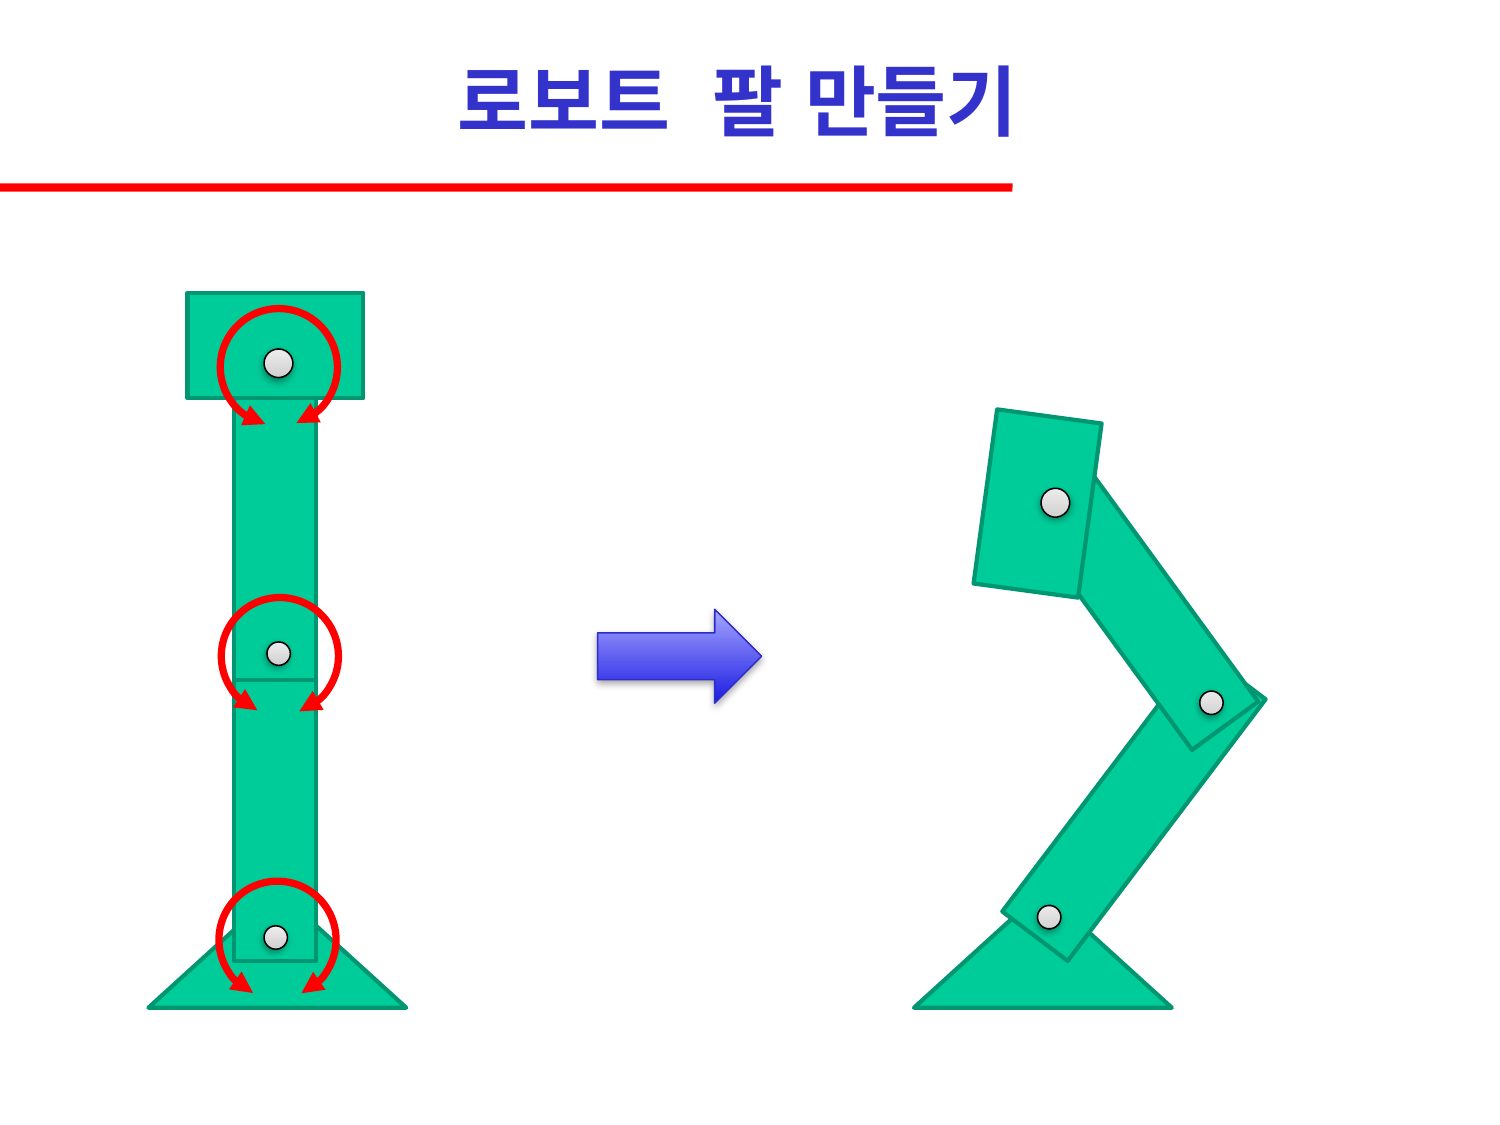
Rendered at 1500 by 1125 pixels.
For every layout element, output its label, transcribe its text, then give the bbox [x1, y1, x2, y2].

text_box [220, 596, 340, 712]
text_box [146, 941, 409, 1010]
text_box [270, 671, 288, 682]
text_box [277, 371, 282, 379]
text_box [232, 682, 318, 900]
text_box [1092, 755, 1176, 970]
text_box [1097, 460, 1181, 755]
title 로보트 팔 만들기 [0, 12, 1475, 188]
text_box [185, 291, 365, 400]
text_box [274, 942, 281, 951]
text_box [912, 919, 1174, 1010]
text_box [219, 307, 339, 426]
text_box [218, 880, 337, 994]
text_box [596, 608, 763, 704]
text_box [949, 450, 1126, 557]
text_box [277, 659, 282, 667]
text_box [232, 400, 318, 619]
text_box [268, 955, 287, 963]
